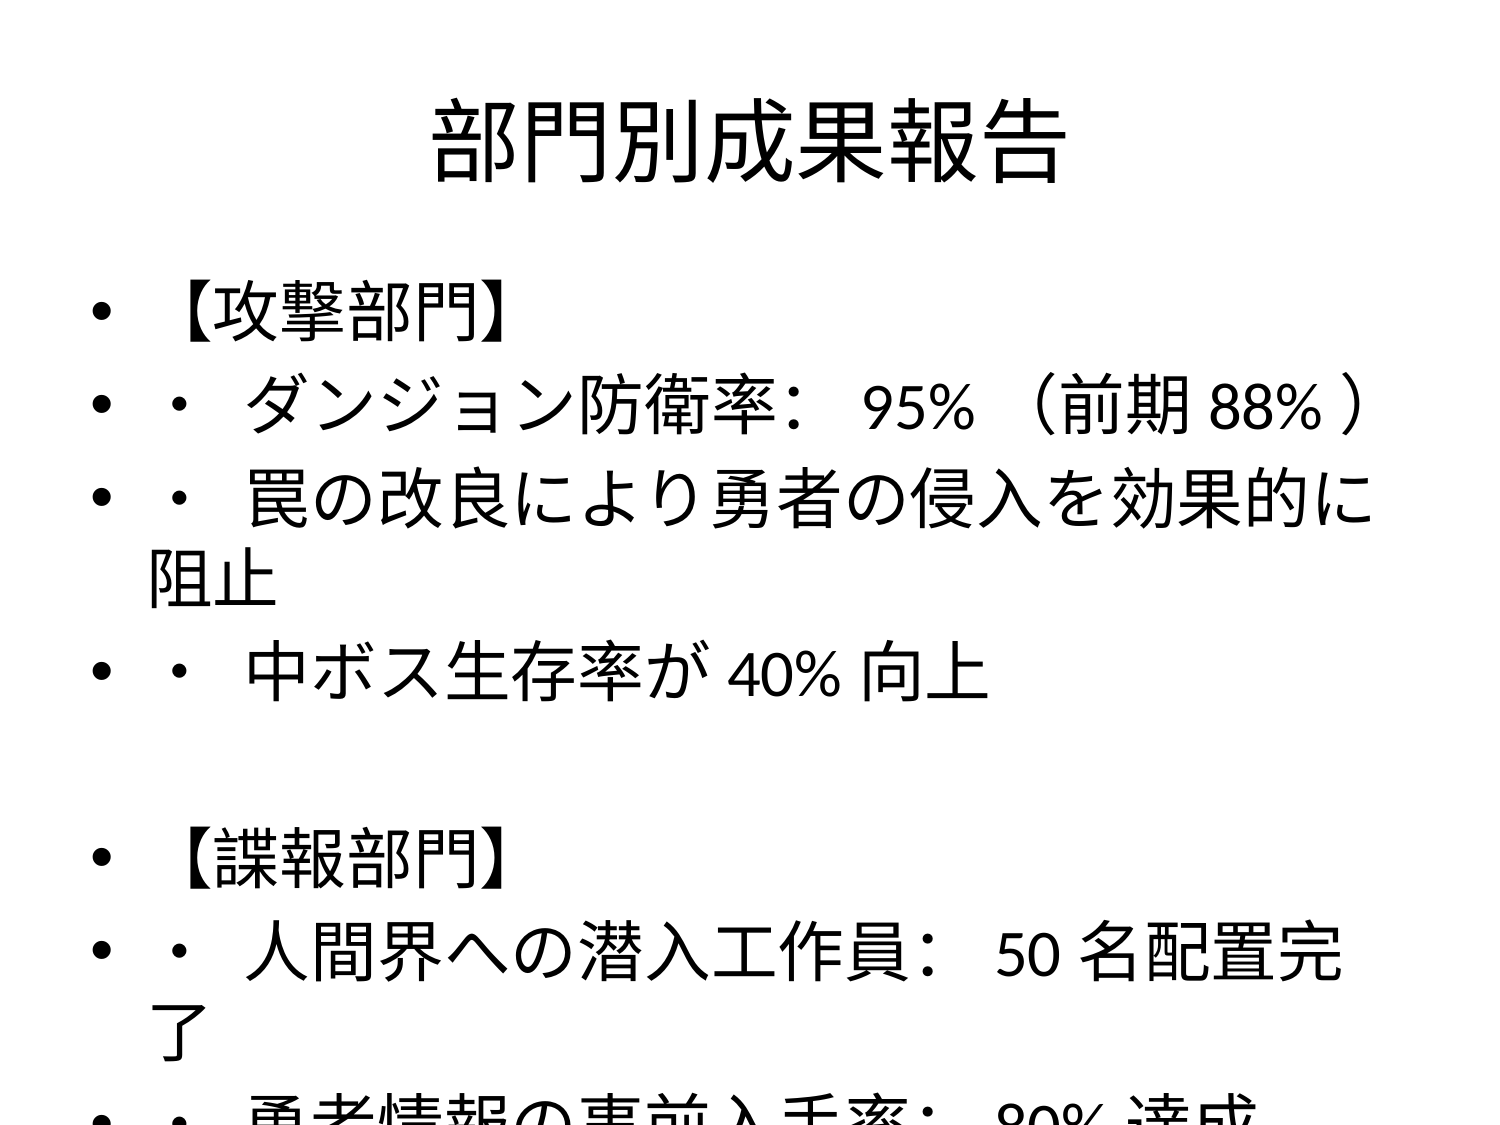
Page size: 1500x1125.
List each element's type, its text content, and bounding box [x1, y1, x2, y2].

title 部門別成果報告 [75, 45, 1425, 233]
list 【攻撃部門】 • ダンジョン防衛率：95%（前期88%） • 罠の改良により勇者の侵入を効果的に阻止 • 中ボス生存率が40%向上 【諜報部門】 • 人間界への潜入工作員：50名配置完了 • 勇者情報の事前入手率：80%達成 • 内通者獲得：王国騎士団に3名 【兵站部門】 • 魔力供給の安定化（稼働率99.8%） • 新型魔法陣の開発・配備（効率30%向上） • 魔物用食料の備蓄3ヶ月分確保 [75, 262, 1425, 1005]
